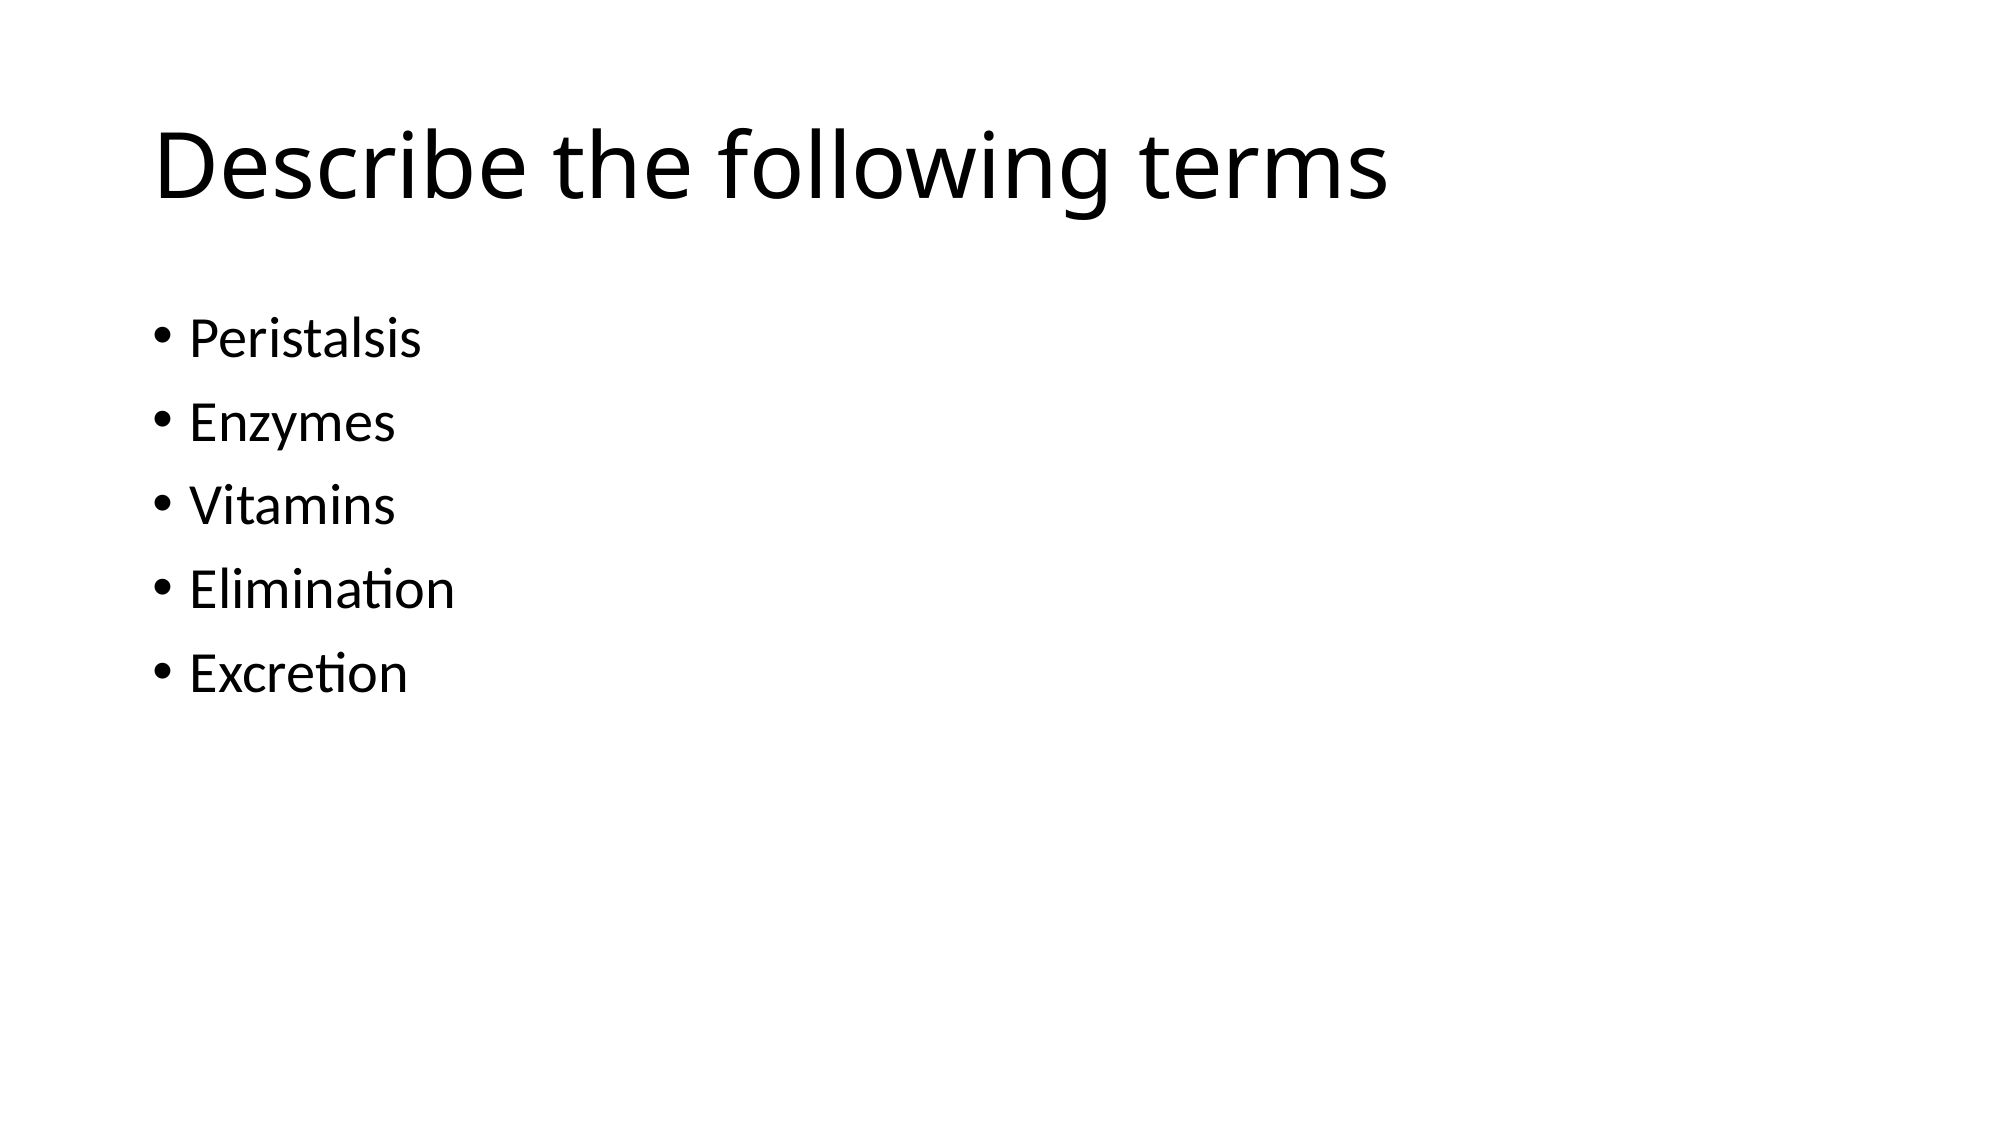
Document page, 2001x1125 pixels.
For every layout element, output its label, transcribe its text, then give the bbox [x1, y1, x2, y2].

list Peristalsis Enzymes Vitamins Elimination Excretion [137, 299, 1863, 1014]
title Describe the following terms [137, 59, 1863, 278]
